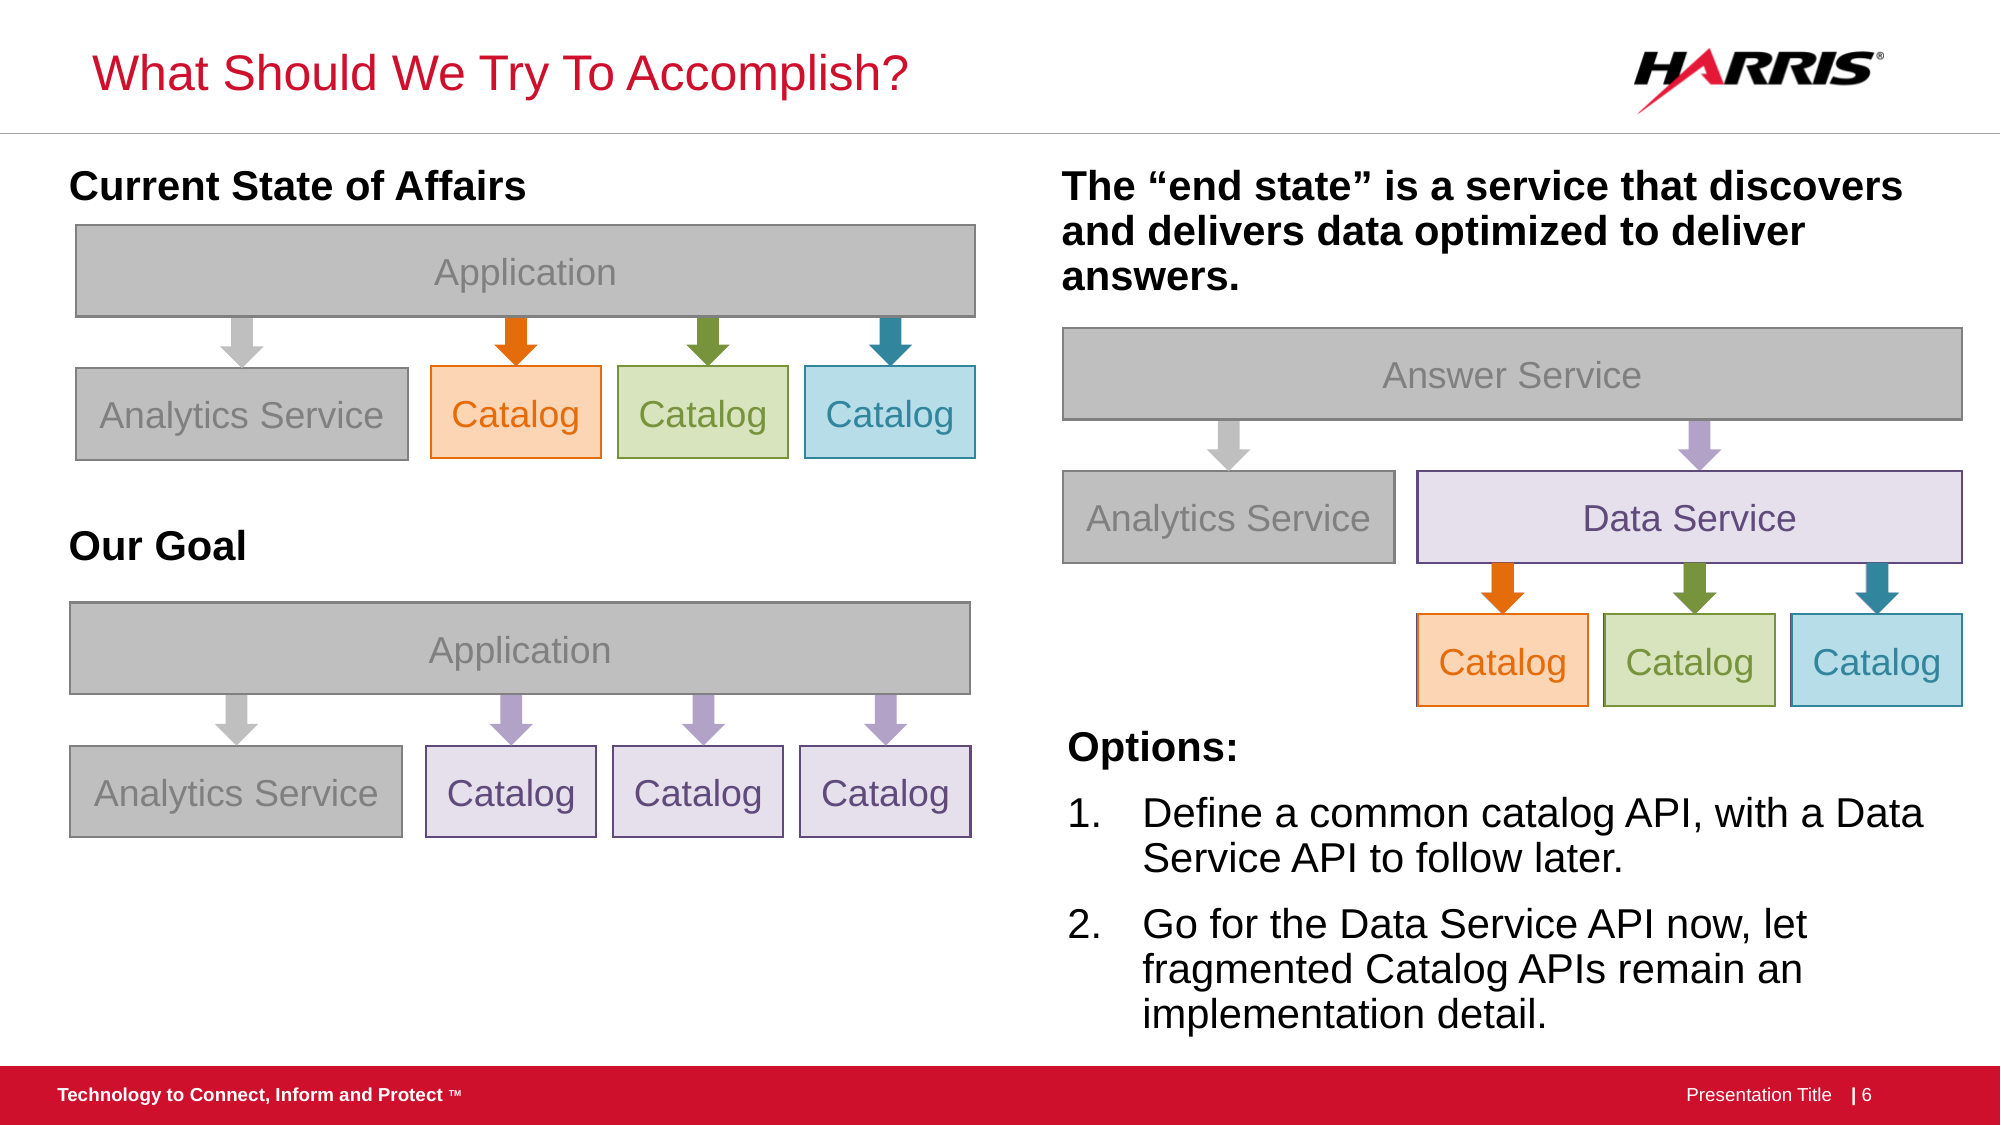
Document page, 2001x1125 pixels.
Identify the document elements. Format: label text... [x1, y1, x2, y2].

list The “end state” is a service that discovers and delivers data optimized to deliver answers. [1046, 157, 1947, 340]
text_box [75, 224, 976, 460]
title What Should We Try To Accomplish? [77, 14, 1538, 134]
list Current State of Affairs [54, 157, 954, 500]
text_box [1417, 562, 1963, 706]
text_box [70, 602, 971, 838]
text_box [1062, 328, 1962, 706]
text_box Our Goal [54, 516, 954, 860]
picture [1634, 48, 1884, 114]
text_box Options: Define a common catalog API, with a Data Service API to follow later. Go for the Data Service API now, let fragmented Catalog APIs remain an implementation detail. [1052, 718, 1952, 901]
